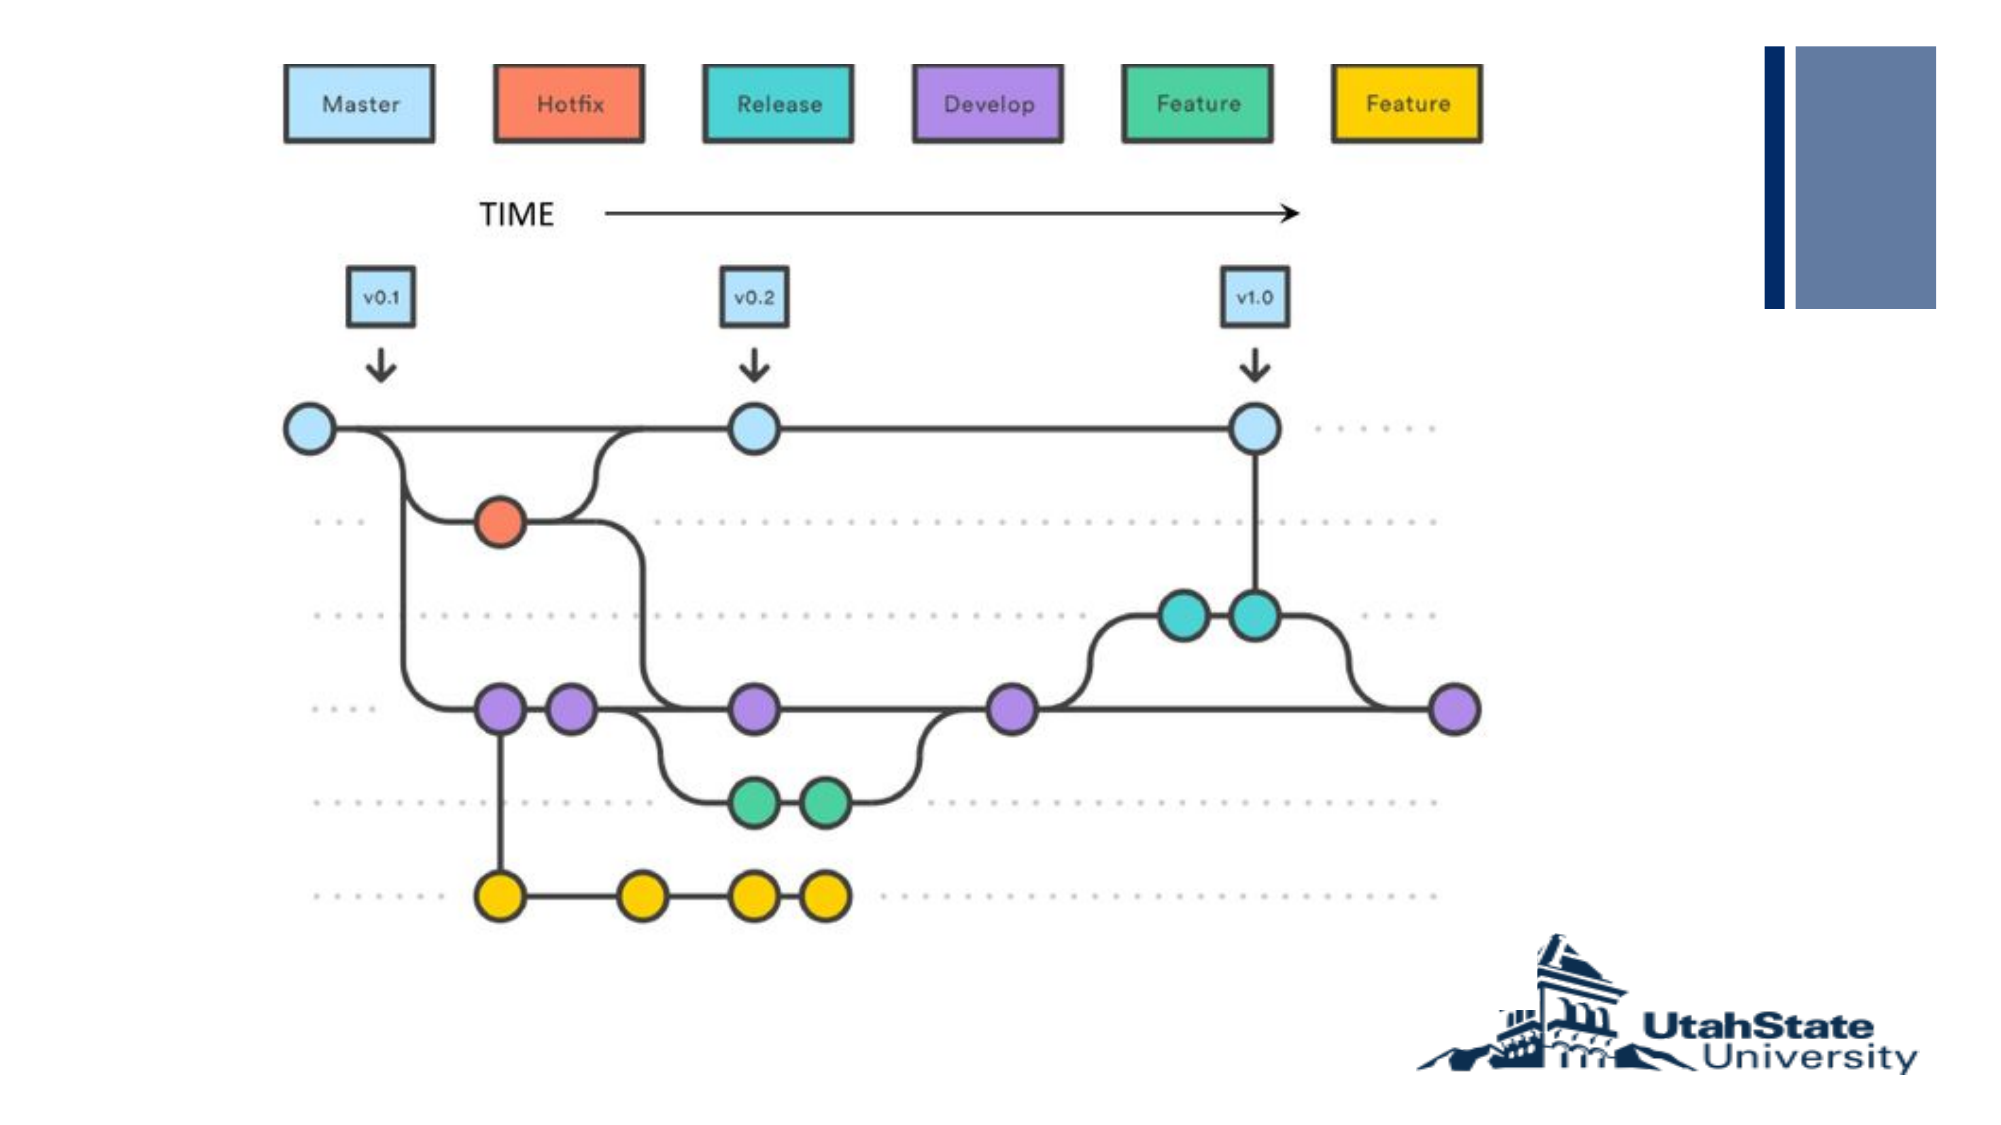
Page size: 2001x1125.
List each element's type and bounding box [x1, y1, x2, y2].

picture [236, 64, 1538, 1010]
picture [1416, 933, 1920, 1075]
